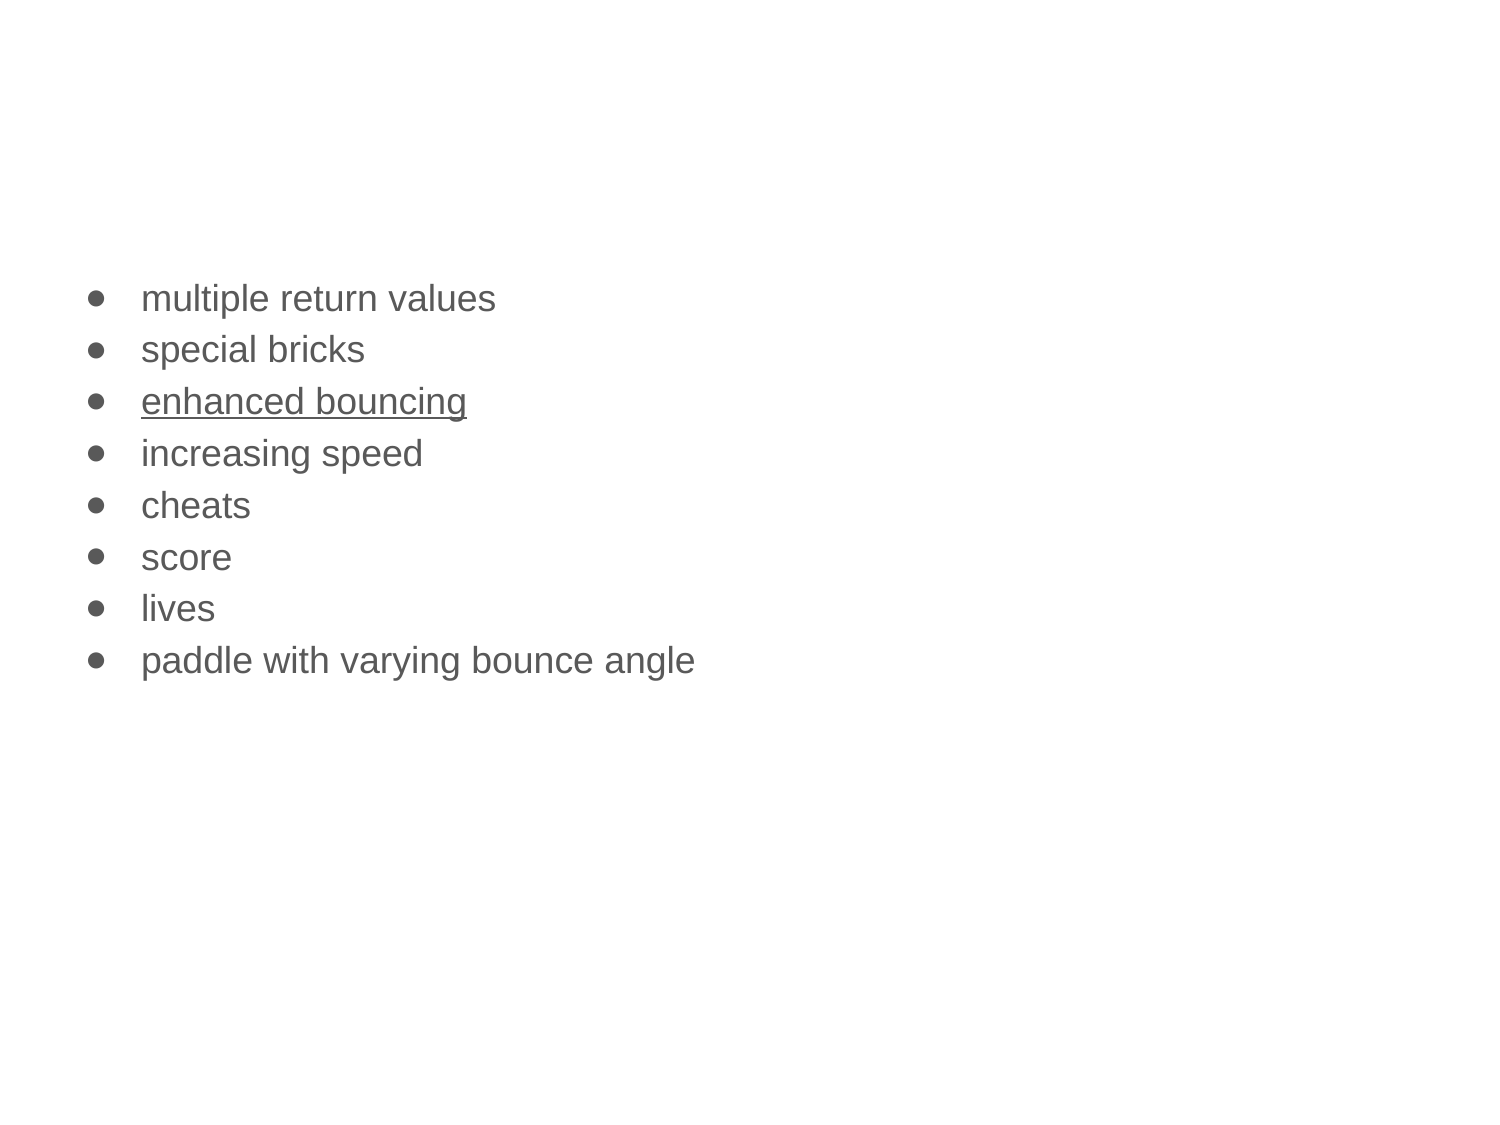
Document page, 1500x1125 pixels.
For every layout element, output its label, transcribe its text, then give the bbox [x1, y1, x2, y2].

list multiple return values special bricks enhanced bouncing increasing speed cheats score lives paddle with varying bounce angle [51, 252, 1449, 1000]
